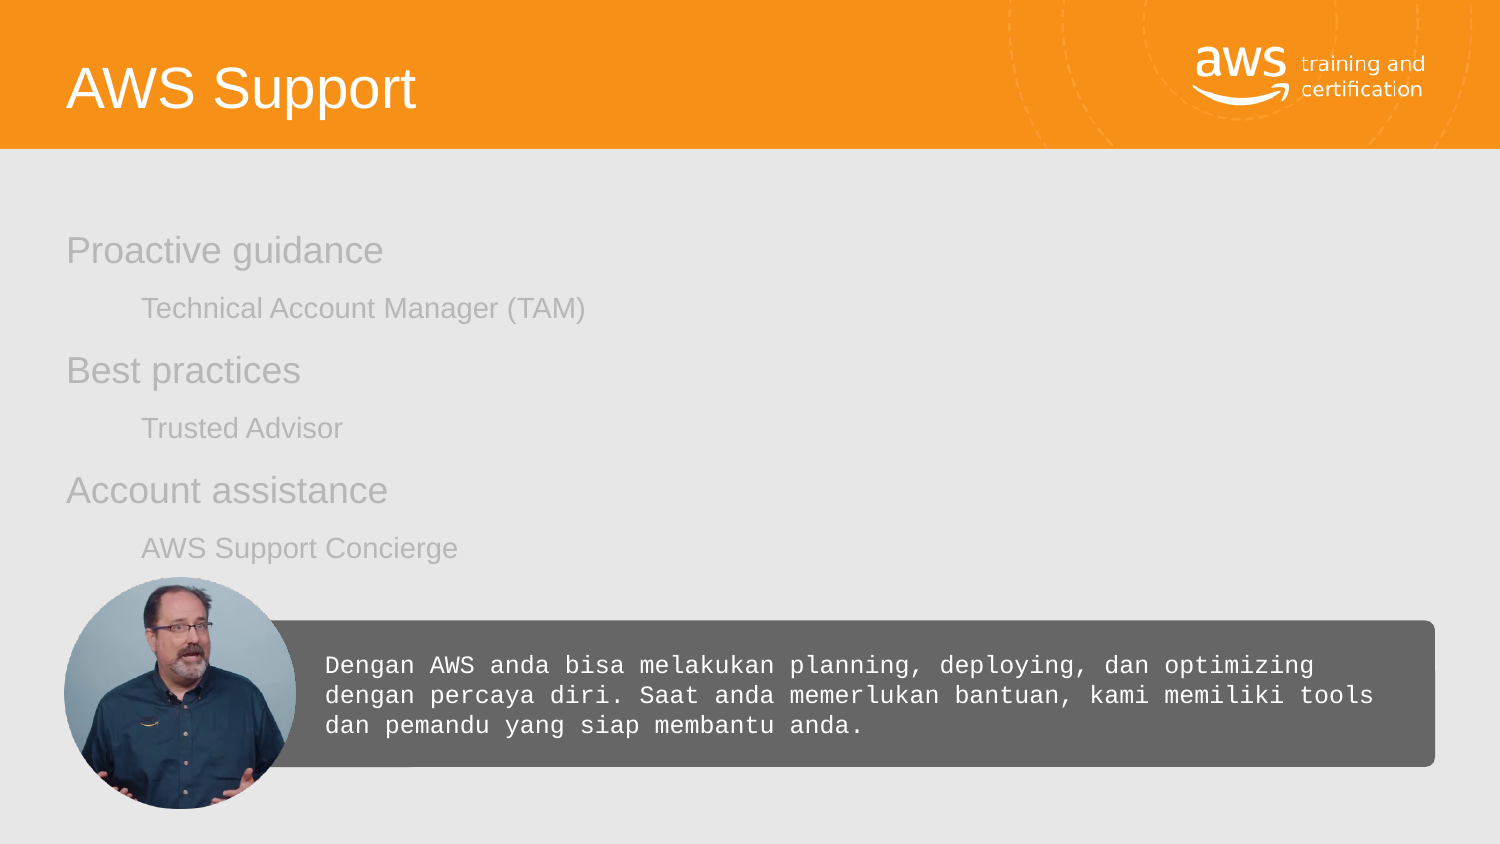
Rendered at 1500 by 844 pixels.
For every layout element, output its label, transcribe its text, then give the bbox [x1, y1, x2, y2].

text_box Dengan AWS anda bisa melakukan planning, deploying, dan optimizing dengan percaya diri. Saat anda memerlukan bantuan, kami memiliki tools dan pemandu yang siap membantu anda. [301, 620, 1436, 768]
title AWS Support [51, 34, 1449, 129]
picture [0, 0, 1500, 844]
list Proactive guidance Technical Account Manager (TAM) Best practices Trusted Advisor Account assistance AWS Support Concierge [51, 189, 1449, 750]
